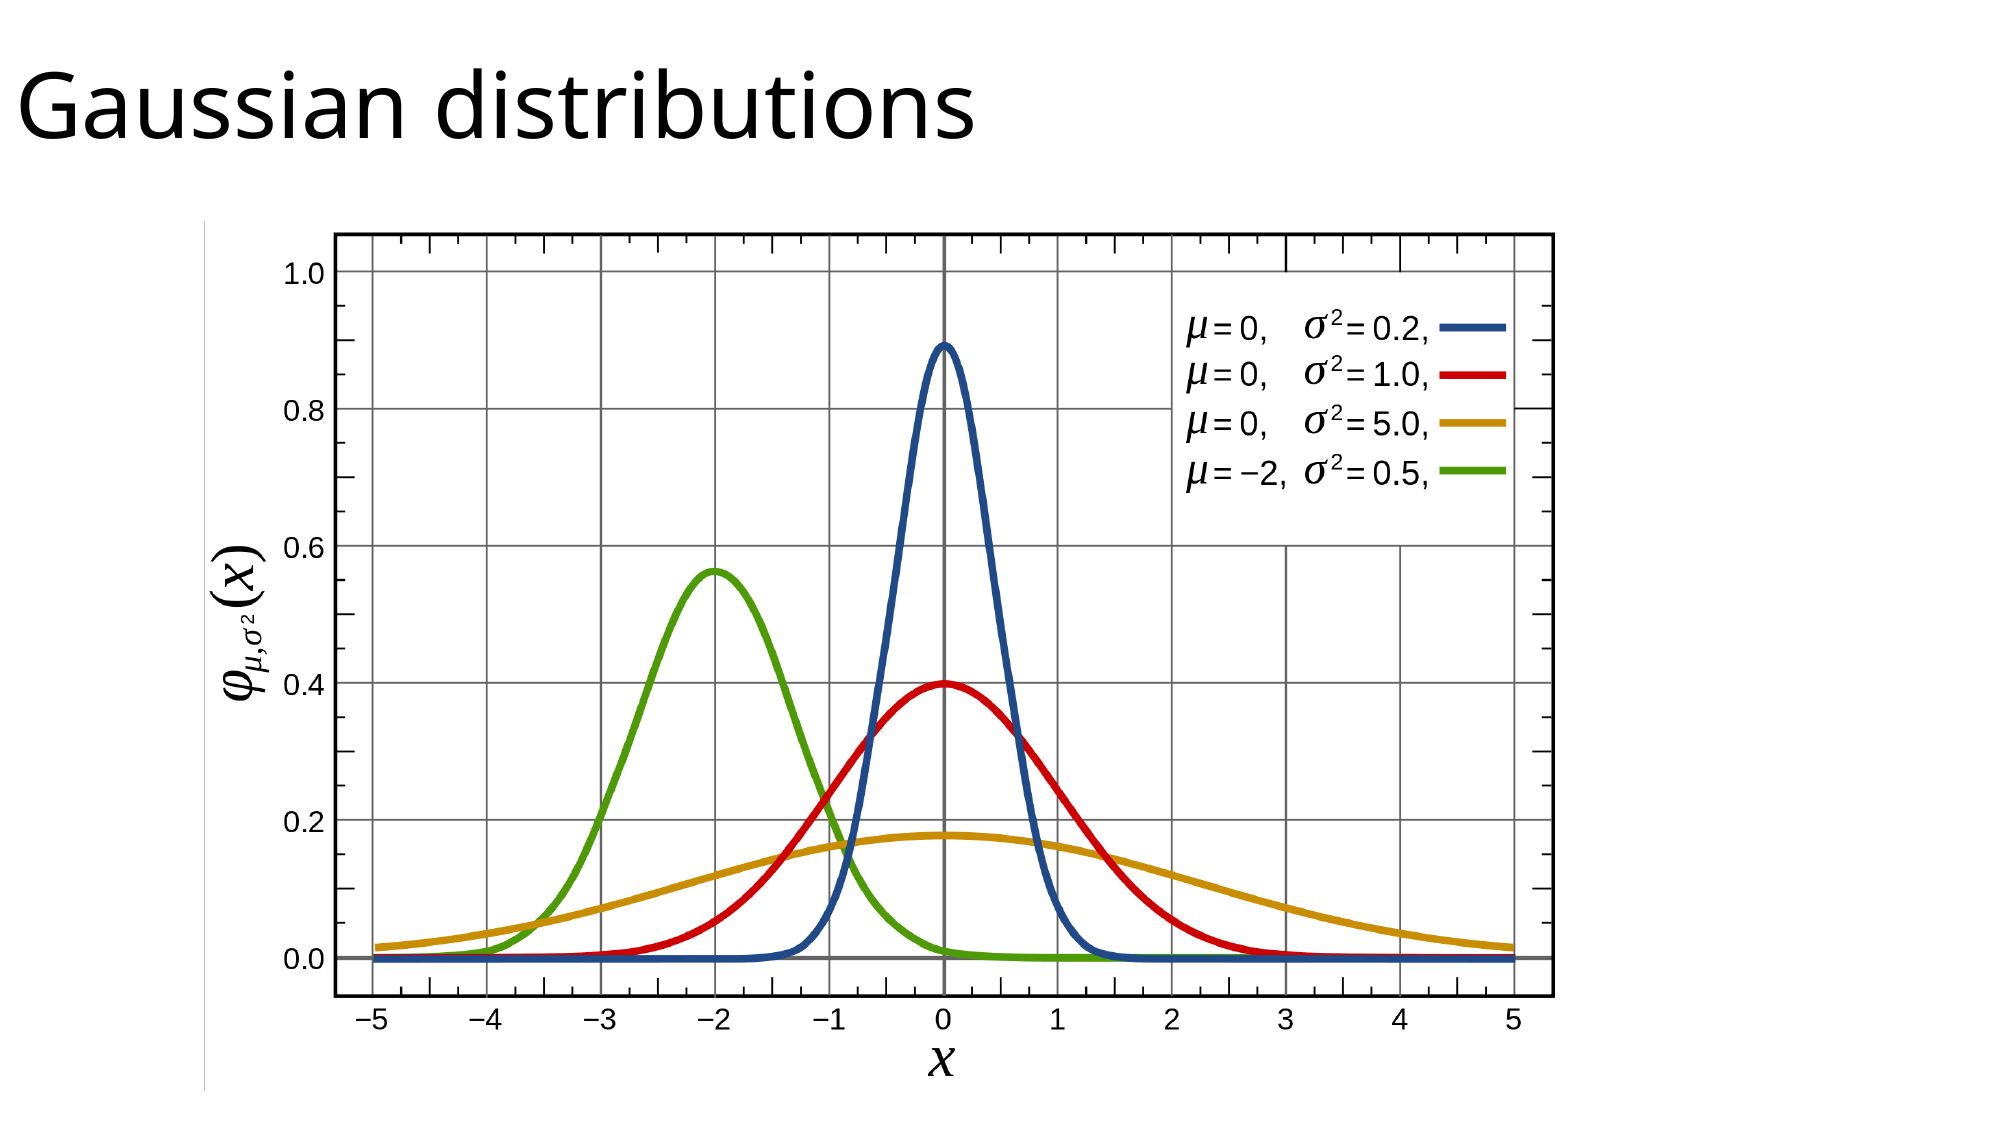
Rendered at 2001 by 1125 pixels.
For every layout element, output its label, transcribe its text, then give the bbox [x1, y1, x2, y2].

picture [201, 215, 1572, 1091]
title Gaussian distributions [0, 0, 2000, 218]
